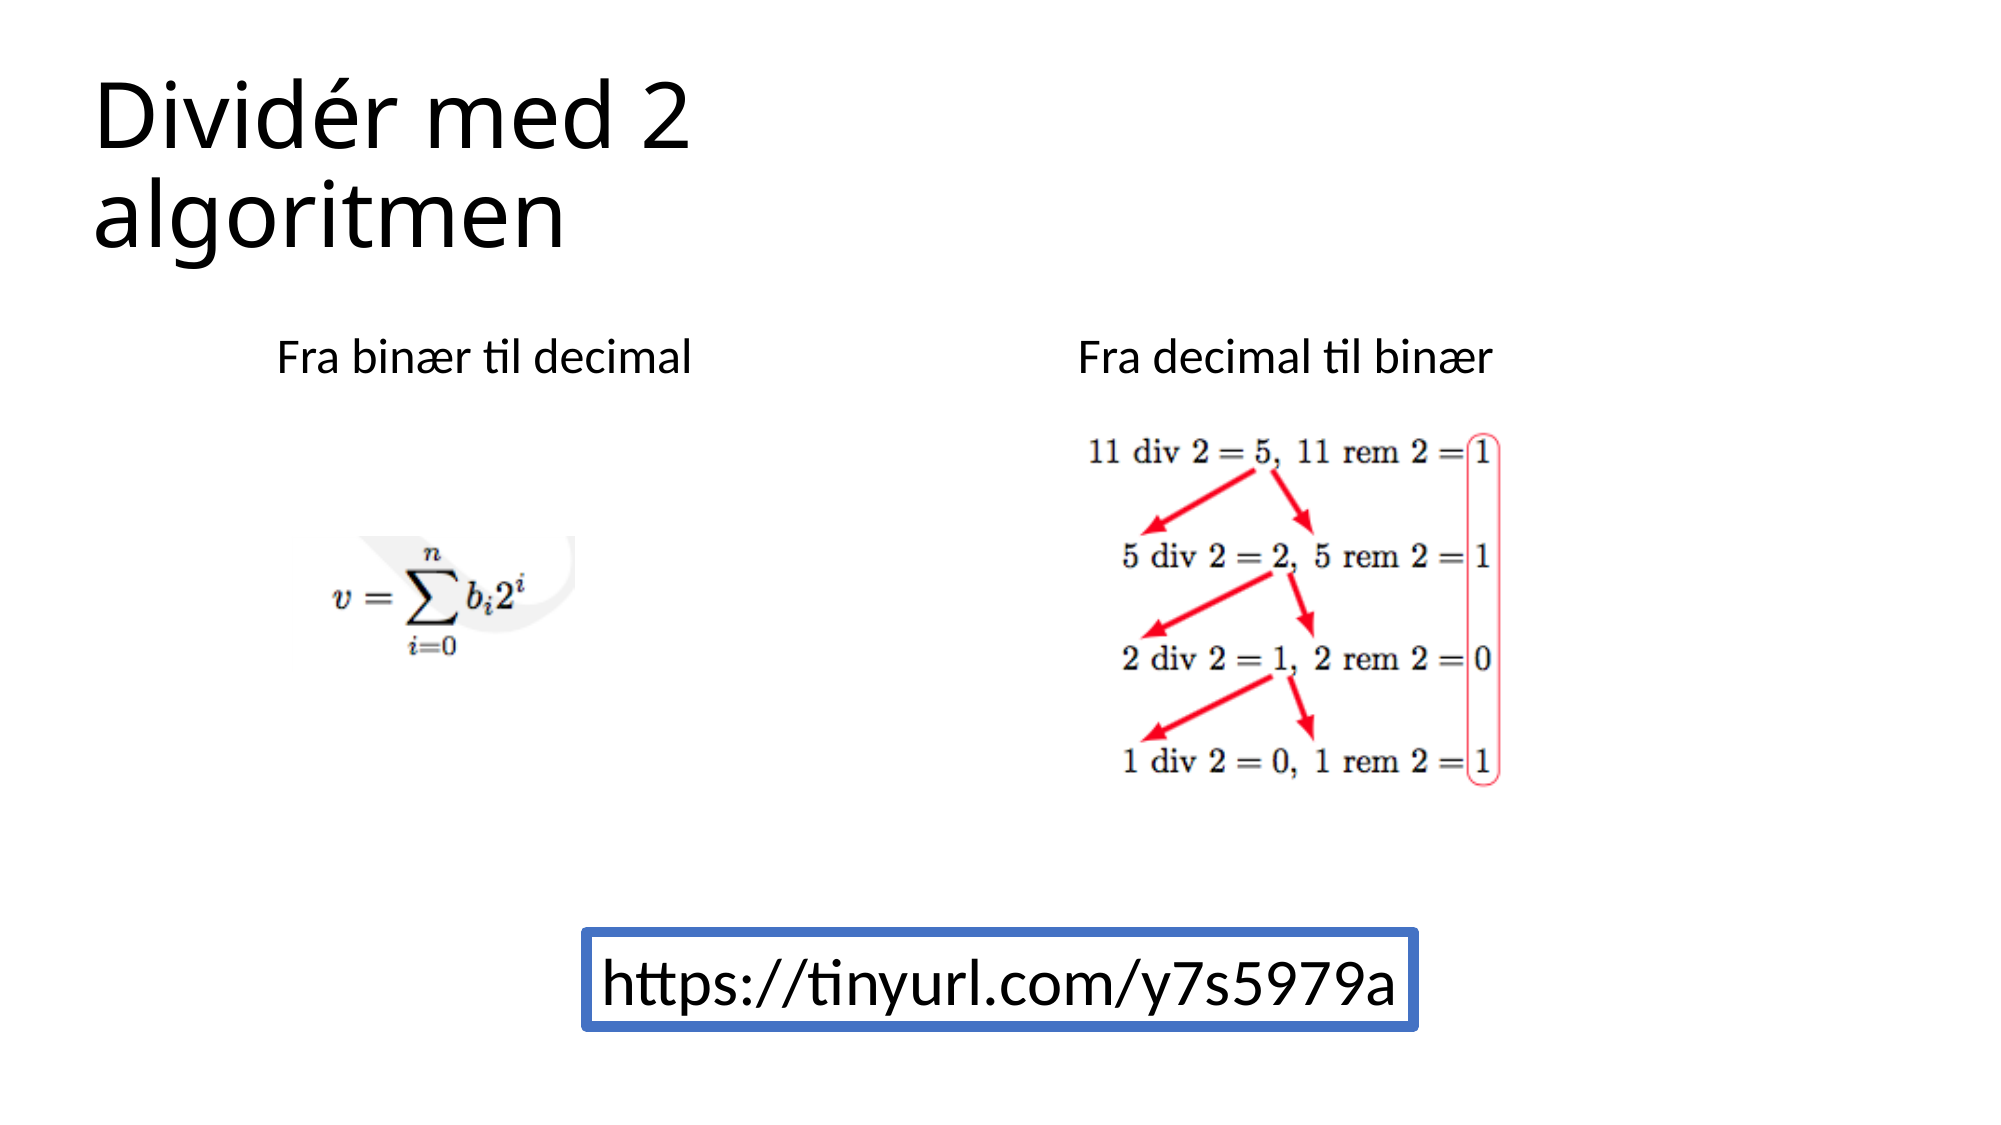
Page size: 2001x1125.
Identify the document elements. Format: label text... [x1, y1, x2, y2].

text_box https://tinyurl.com/y7s5979a [586, 931, 1414, 1027]
text_box Fra binær til decimal [262, 316, 709, 392]
title Dividér med 2 algoritmen [77, 59, 1186, 278]
picture [291, 536, 575, 672]
picture [1061, 398, 1566, 810]
text_box Fra decimal til binær [1063, 316, 1510, 392]
